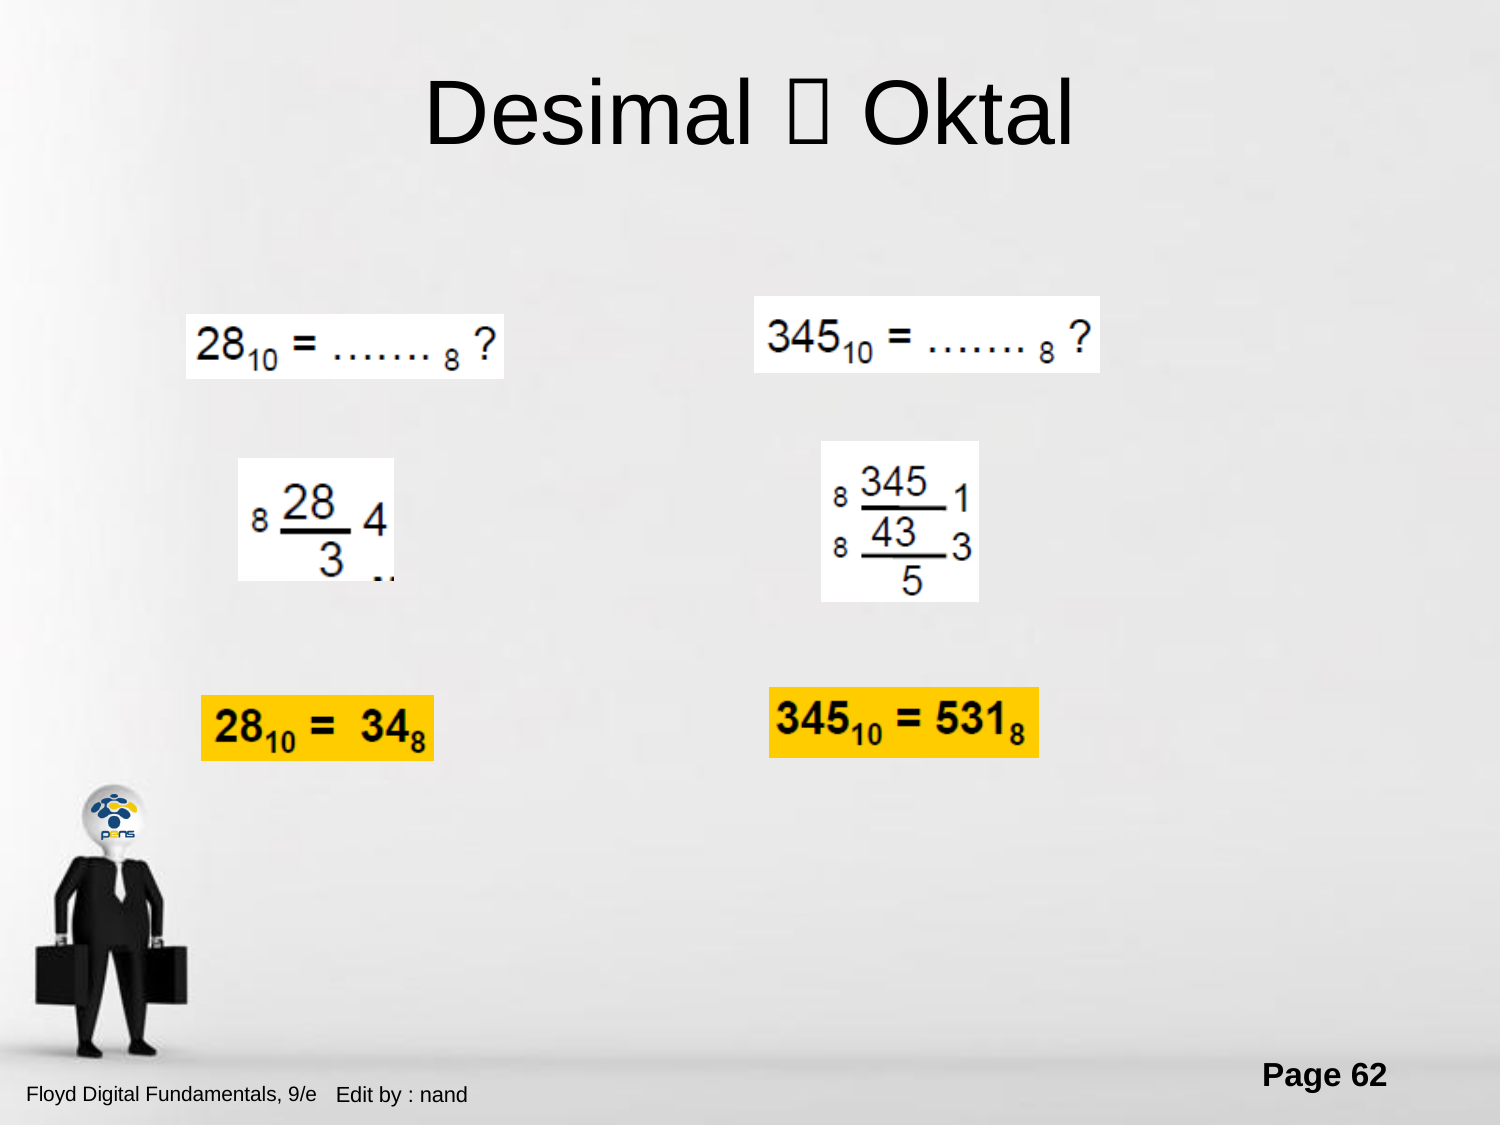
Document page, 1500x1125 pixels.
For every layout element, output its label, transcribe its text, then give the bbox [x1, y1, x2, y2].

picture [0, 0, 1500, 1125]
title Desimal  Oktal [75, 45, 1425, 233]
